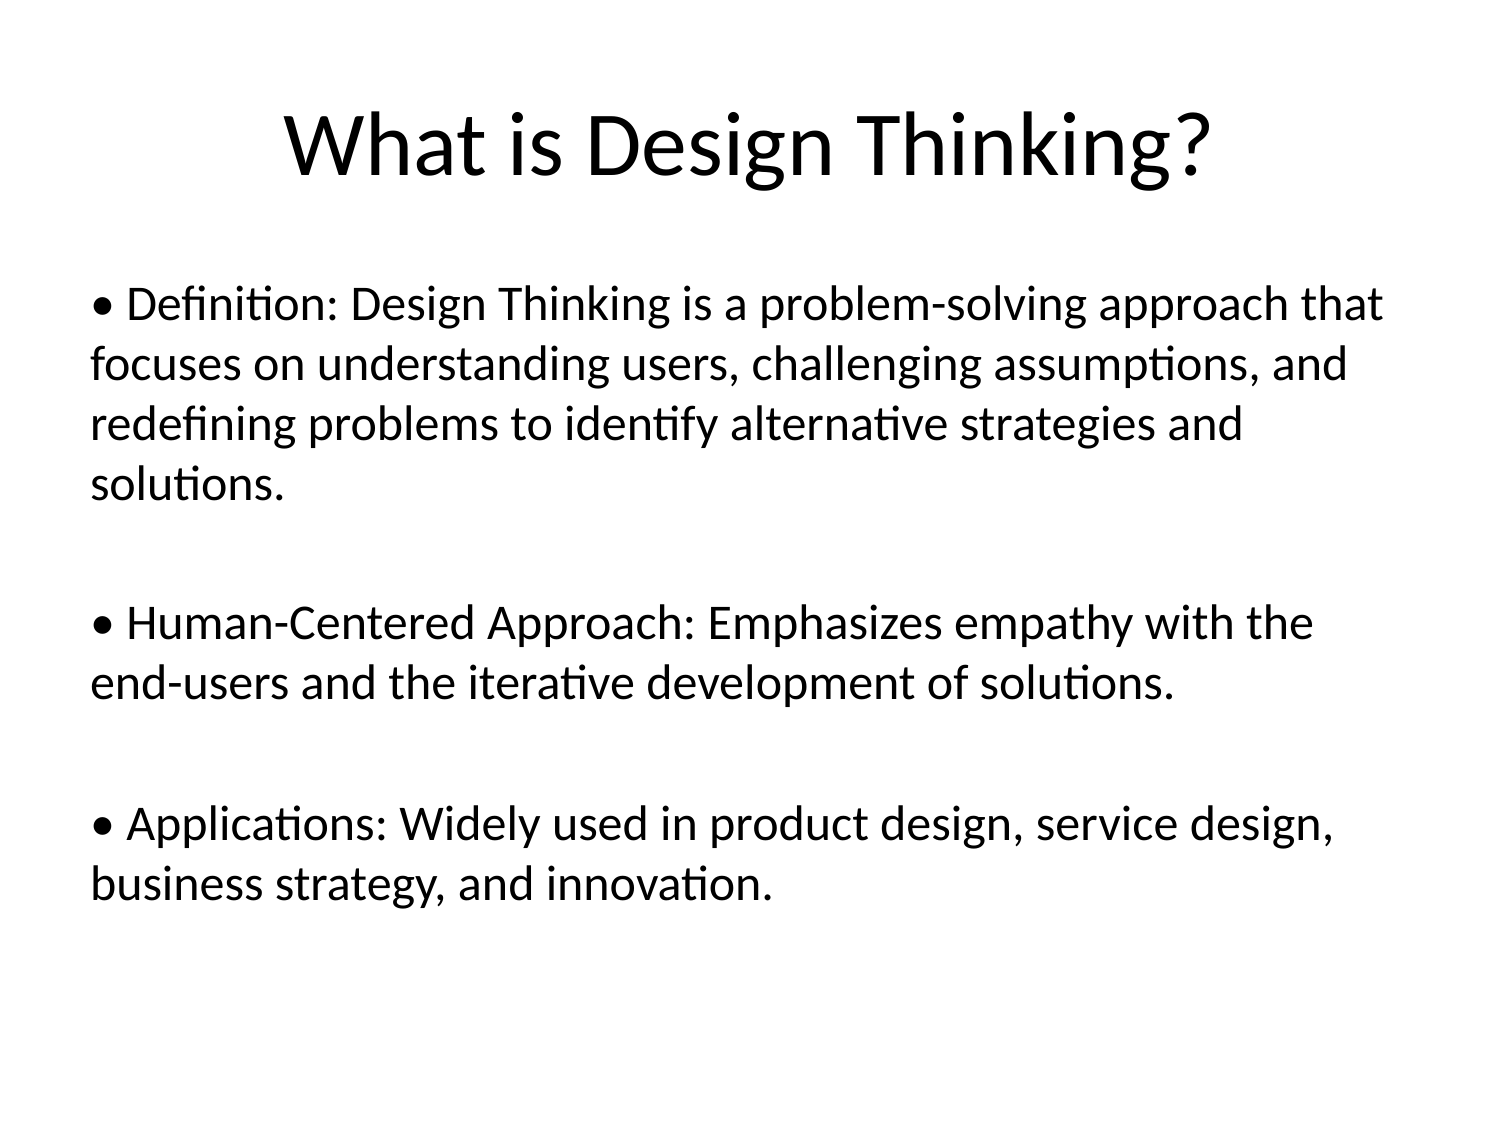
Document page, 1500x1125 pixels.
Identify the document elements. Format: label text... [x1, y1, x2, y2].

list • Definition: Design Thinking is a problem-solving approach that focuses on understanding users, challenging assumptions, and redefining problems to identify alternative strategies and solutions. • Human-Centered Approach: Emphasizes empathy with the end-users and the iterative development of solutions. • Applications: Widely used in product design, service design, business strategy, and innovation. [75, 262, 1425, 1005]
title What is Design Thinking? [75, 45, 1425, 233]
